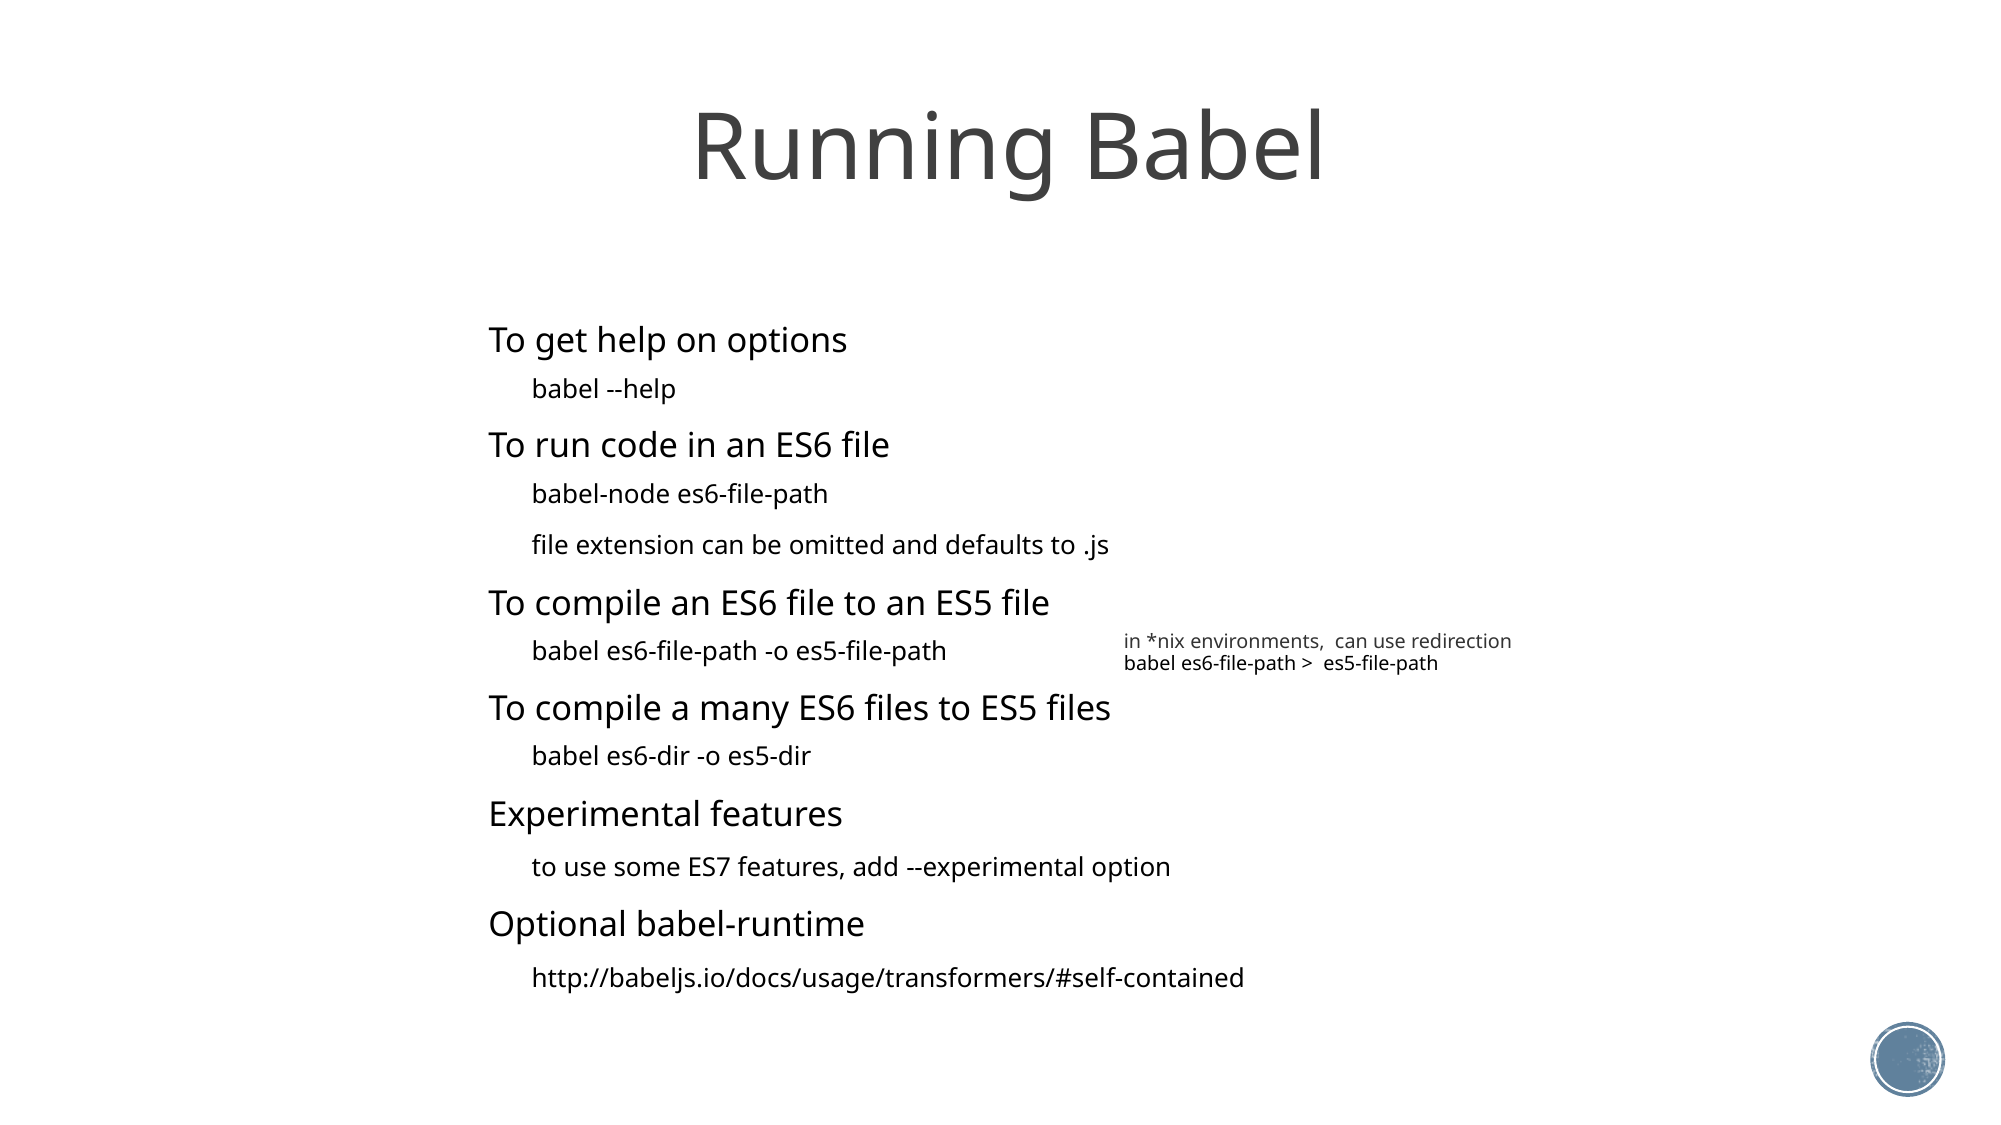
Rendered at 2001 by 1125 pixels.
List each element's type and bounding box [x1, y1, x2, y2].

text_box [491, 105, 1610, 991]
